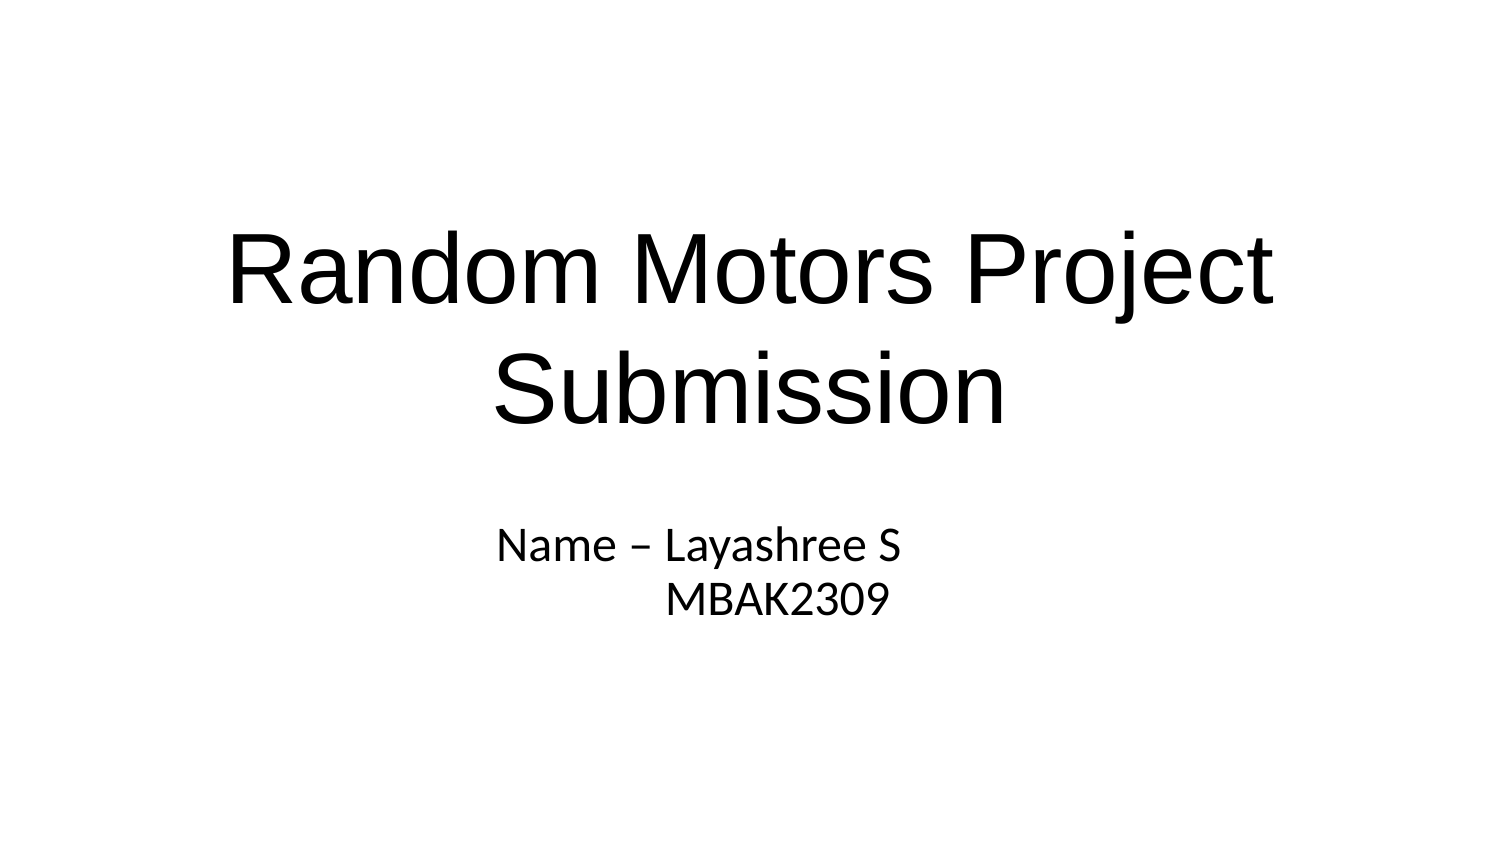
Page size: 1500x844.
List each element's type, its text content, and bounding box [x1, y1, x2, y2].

text_box Name – Layashree S MBAK2309 [0, 510, 1449, 783]
title Random Motors Project Submission [51, 122, 1449, 459]
